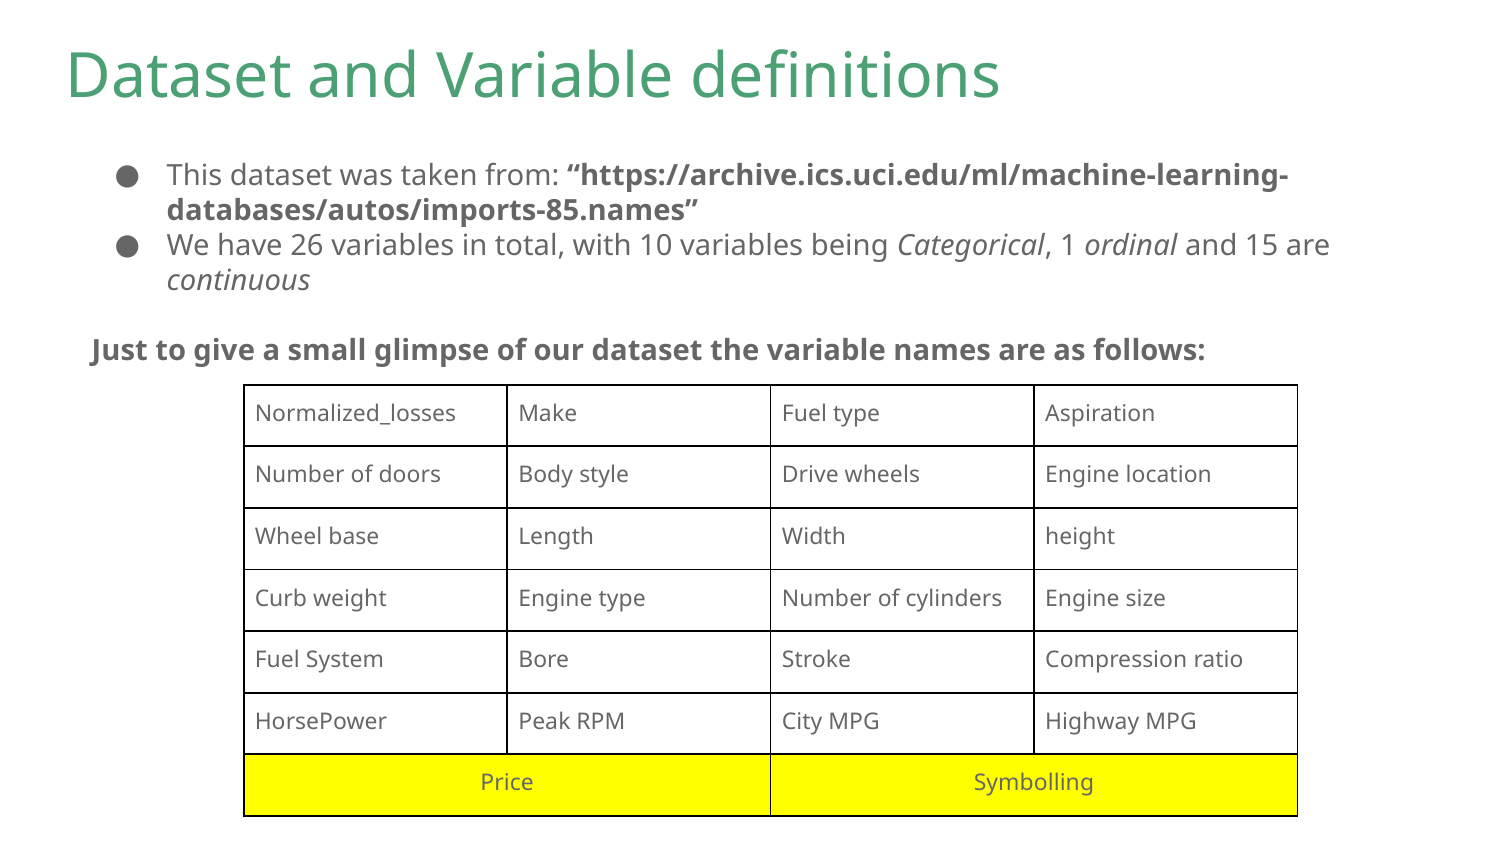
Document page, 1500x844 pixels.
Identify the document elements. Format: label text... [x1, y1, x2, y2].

table_cell HorsePower [245, 694, 506, 753]
table_cell Drive wheels [771, 447, 1033, 507]
table_cell Fuel System [245, 632, 506, 692]
table_cell Peak RPM [508, 694, 770, 753]
table_cell Width [771, 509, 1033, 569]
table_header Aspiration [1035, 386, 1297, 445]
table_cell Stroke [771, 632, 1033, 692]
table_cell Engine location [1035, 447, 1297, 507]
table_header Make [508, 386, 770, 445]
table_cell Symbolling [771, 755, 1297, 815]
table_cell Length [508, 509, 770, 569]
table_cell Engine type [508, 570, 770, 630]
table_cell Number of cylinders [771, 570, 1033, 630]
table_cell City MPG [771, 694, 1033, 753]
table_cell Price [245, 755, 770, 815]
table_cell Number of doors [245, 447, 506, 507]
table_cell Curb weight [245, 570, 506, 630]
table_cell Wheel base [245, 509, 506, 569]
table_cell Body style [508, 447, 770, 507]
table_cell height [1035, 509, 1297, 569]
text_box Dataset and Variable definitions [51, 20, 1449, 115]
table_cell Bore [508, 632, 770, 692]
table_header Fuel type [771, 386, 1033, 445]
table_cell Compression ratio [1035, 632, 1297, 692]
table_header Normalized_losses [245, 386, 506, 445]
text_box This dataset was taken from: “https://archive.ics.uci.edu/ml/machine-learning-databases/autos/imports-85.names” We have 26 variables in total, with 10 variables being Categorical, 1 ordinal and 15 are continuous Just to give a small glimpse of our dataset the variable names are as follows: [76, 141, 1475, 275]
table_cell Engine size [1035, 570, 1297, 630]
table_cell Highway MPG [1035, 694, 1297, 753]
